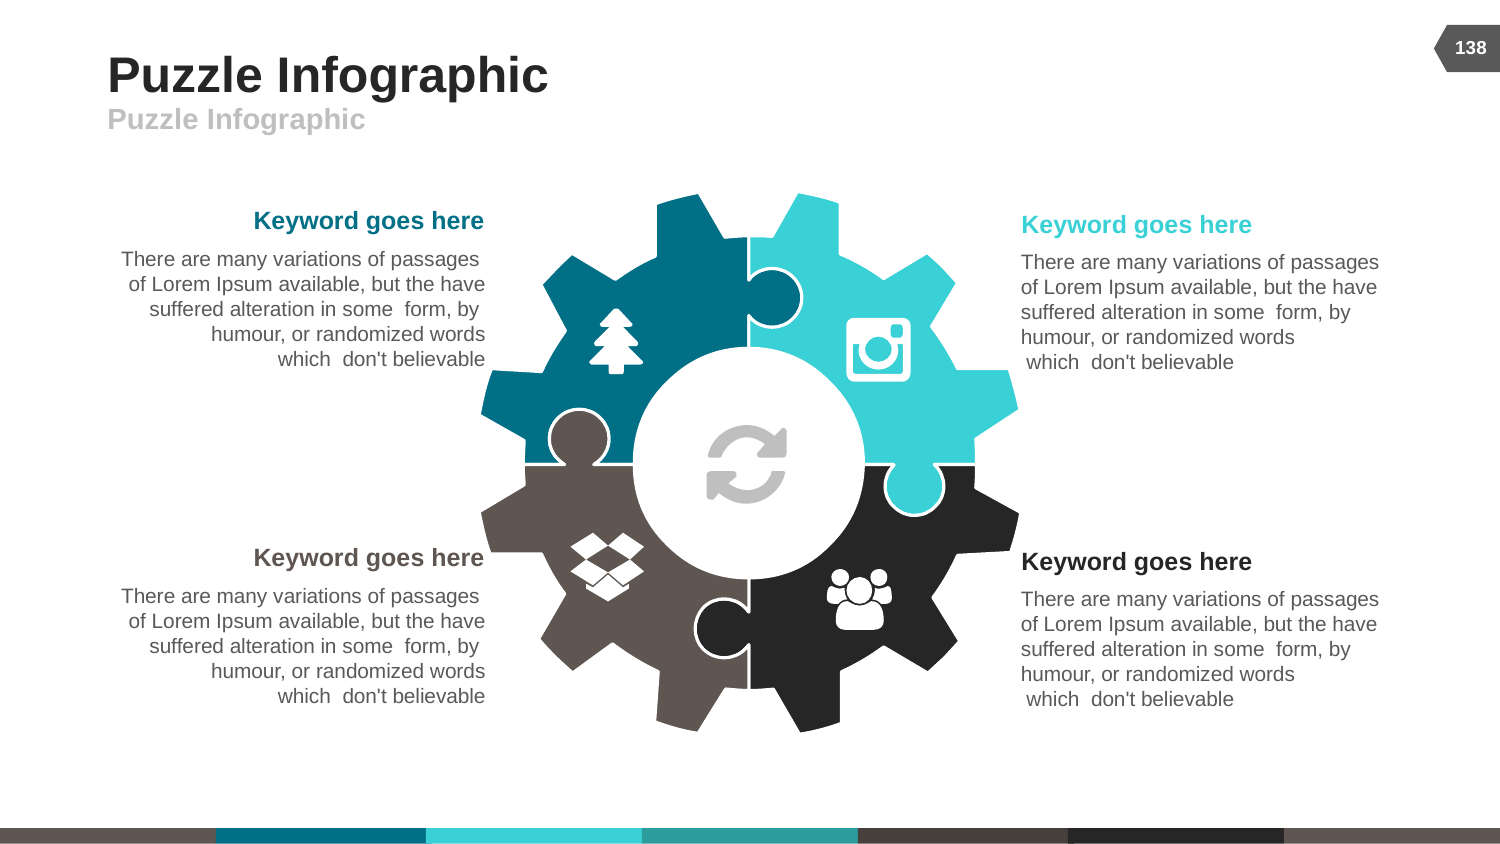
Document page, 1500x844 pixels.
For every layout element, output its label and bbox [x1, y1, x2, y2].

text_box [1020, 544, 1395, 713]
list [107, 101, 783, 135]
text_box [111, 204, 486, 372]
title [107, 43, 1033, 102]
slide_number [1439, 24, 1500, 70]
text_box [1020, 207, 1395, 376]
text_box [111, 191, 1021, 735]
